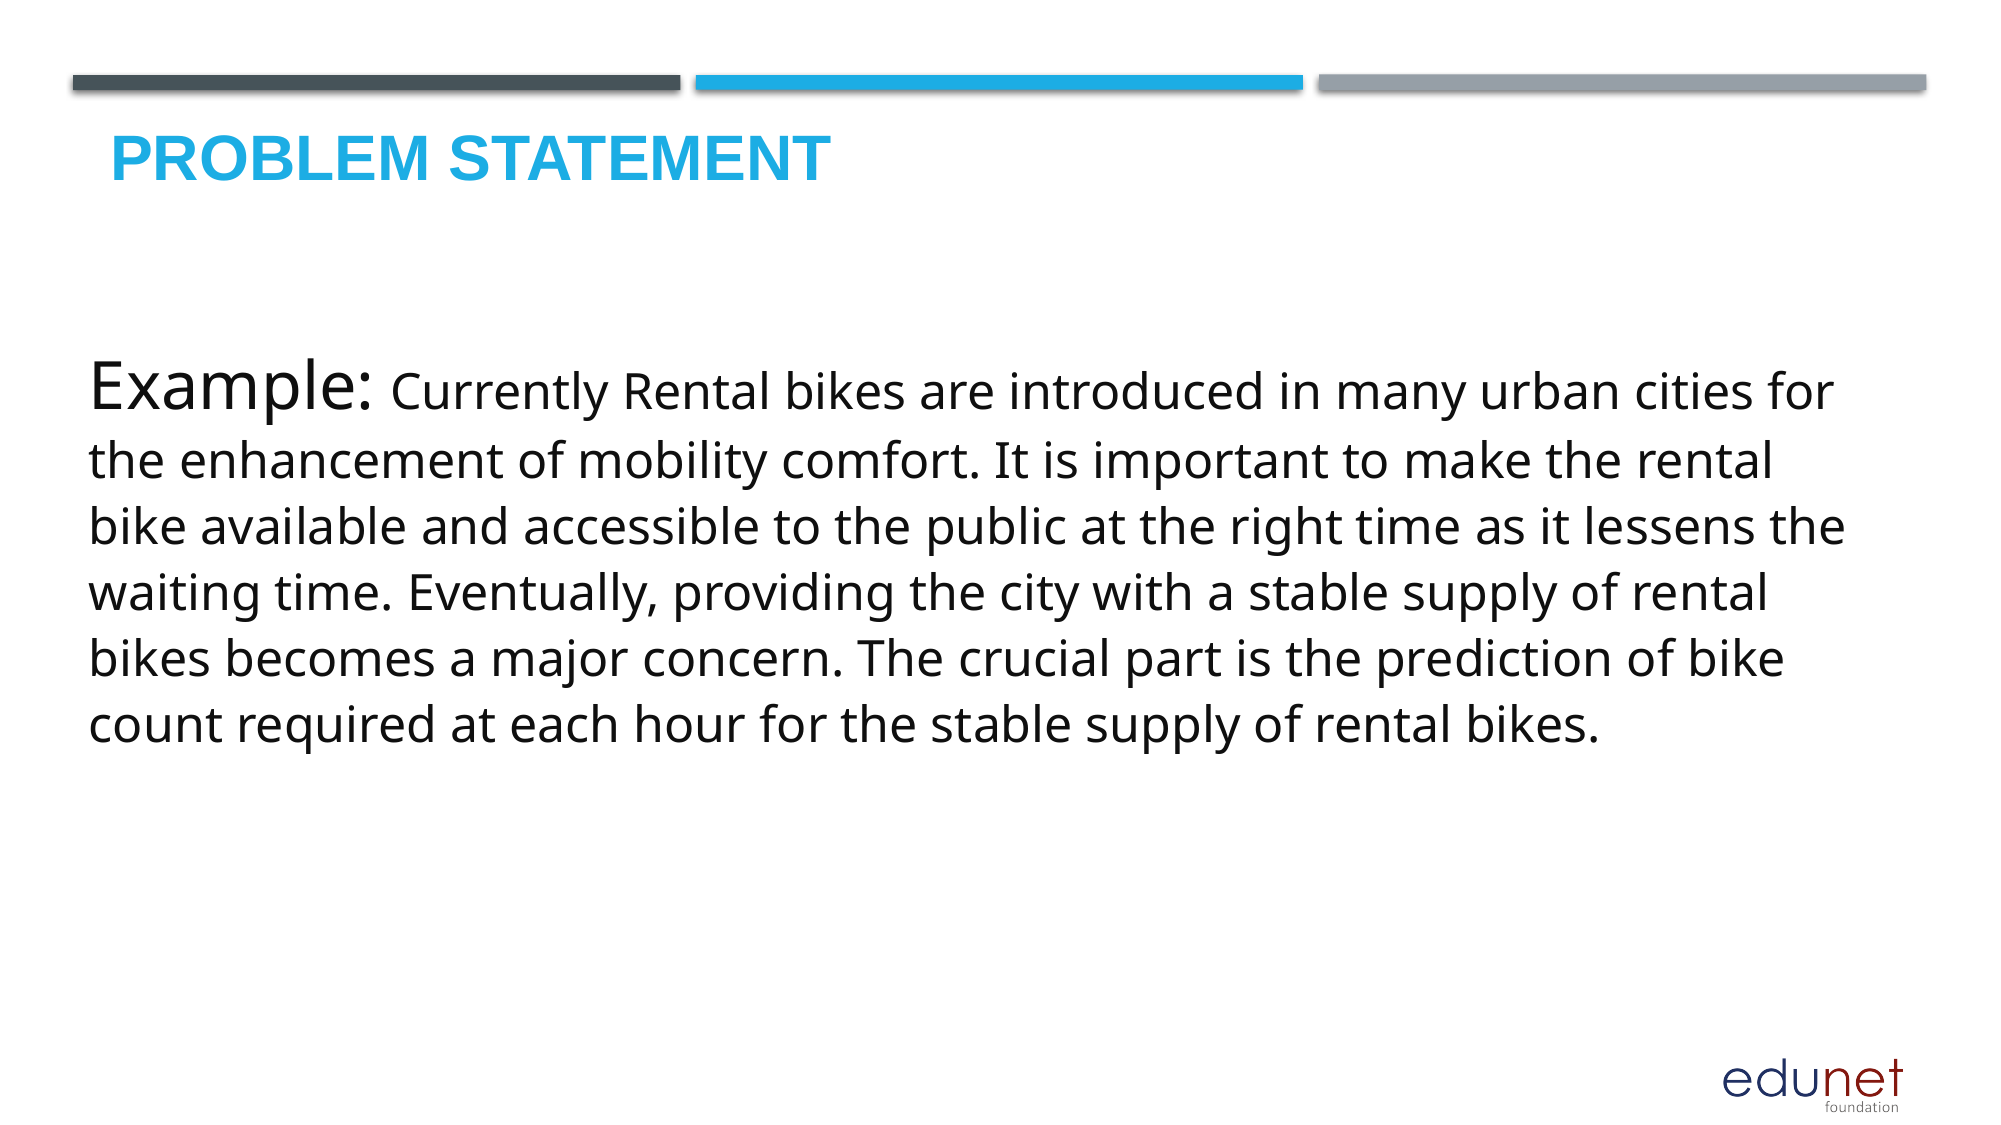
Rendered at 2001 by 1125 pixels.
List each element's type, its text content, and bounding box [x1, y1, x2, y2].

text_box Example: Currently Rental bikes are introduced in many urban cities for the enhancement of mobility comfort. It is important to make the rental bike available and accessible to the public at the right time as it lessens the waiting time. Eventually, providing the city with a stable supply of rental bikes becomes a major concern. The crucial part is the prediction of bike count required at each hour for the stable supply of rental bikes. [74, 202, 1884, 970]
picture [1719, 1056, 1905, 1116]
text_box Problem Statement [95, 115, 1905, 202]
